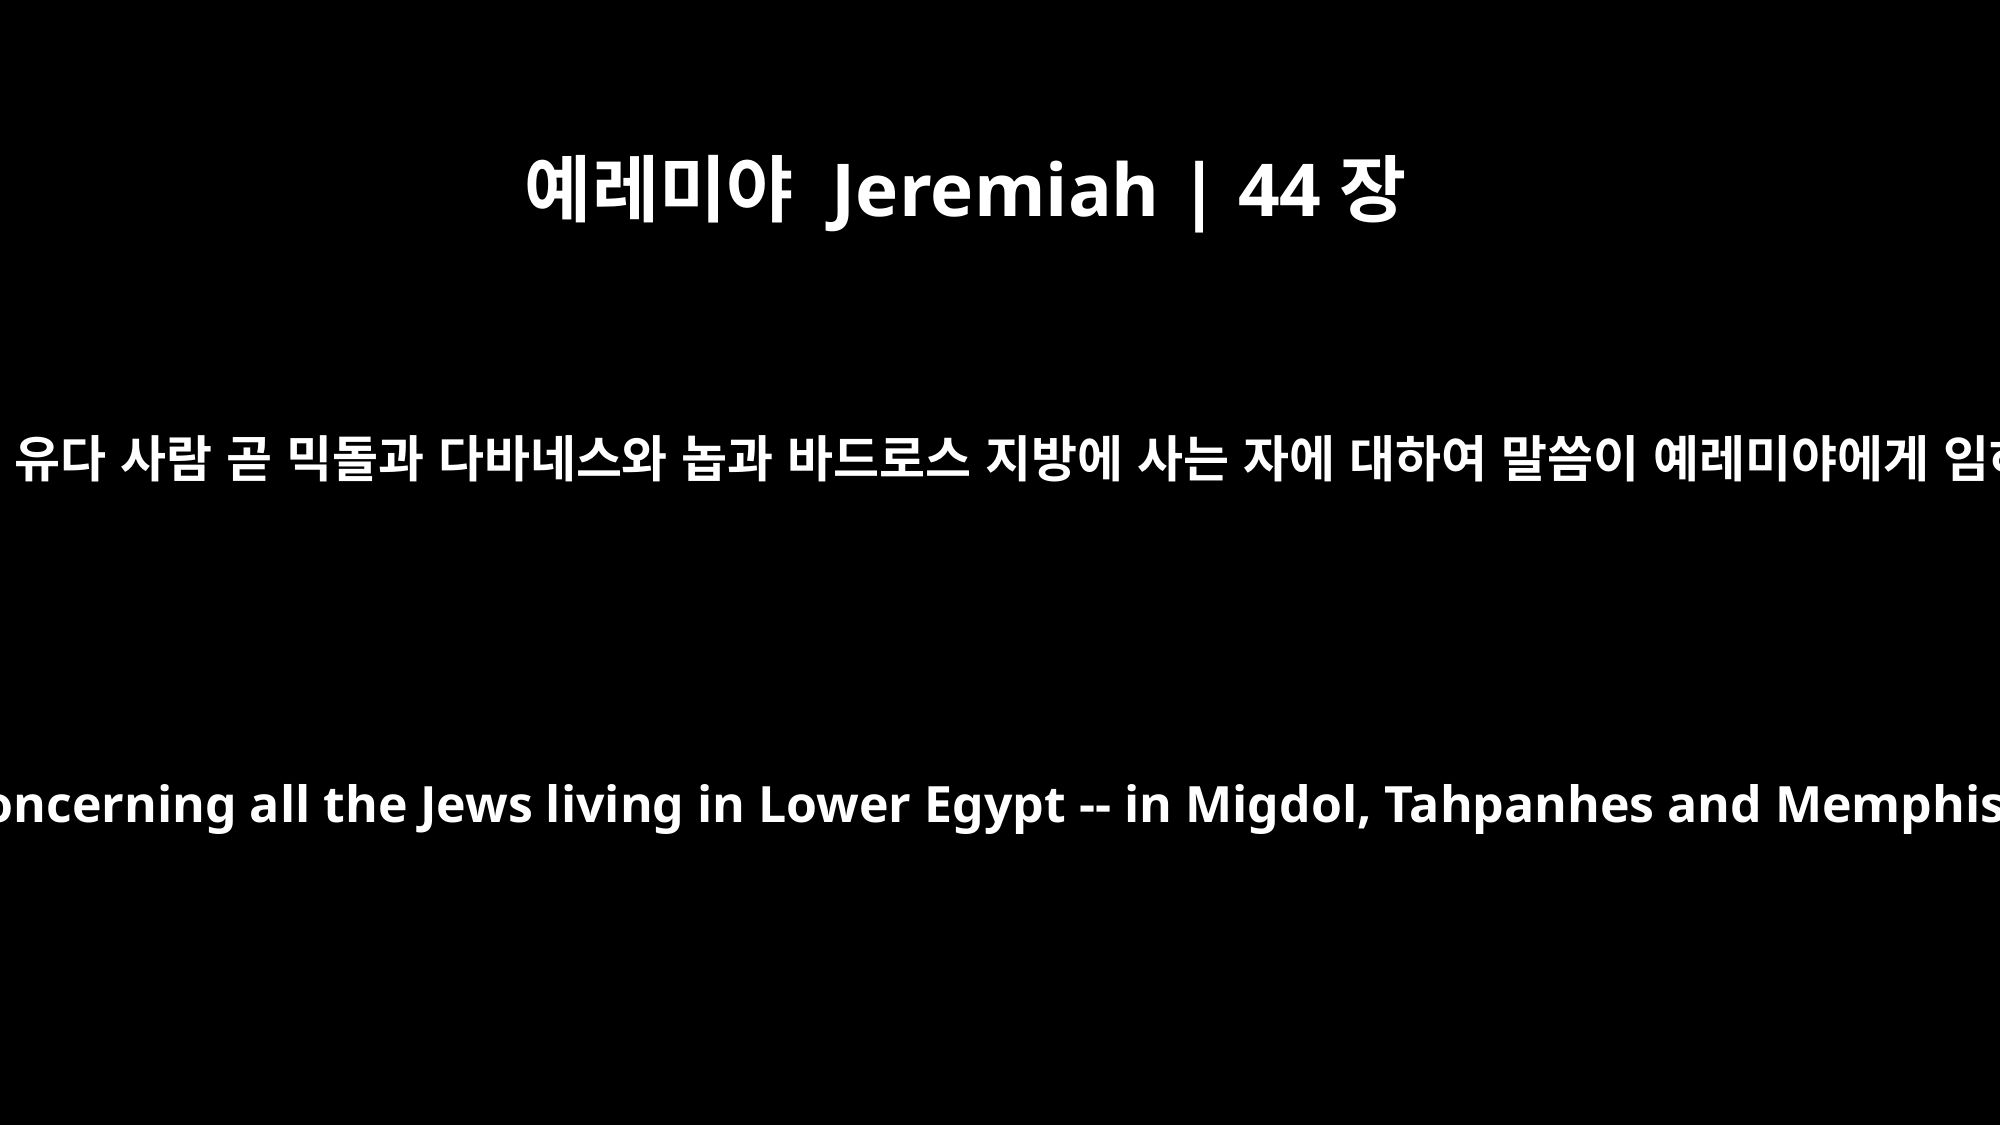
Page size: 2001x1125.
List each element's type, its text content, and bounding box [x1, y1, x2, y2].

text_box 1 애굽 땅에 사는 모든 유다 사람 곧 믹돌과 다바네스와 놉과 바드로스 지방에 사는 자에 대하여 말씀이 예레미야에게 임하니라 이르시되 [0, 359, 2000, 495]
text_box This word came to Jeremiah concerning all the Jews living in Lower Egypt -- in Migdol, Tahpanhes and Memphis -- and in Upper Egypt: [0, 764, 2000, 840]
text_box 예레미야 Jeremiah | 44장 [510, 136, 1422, 239]
